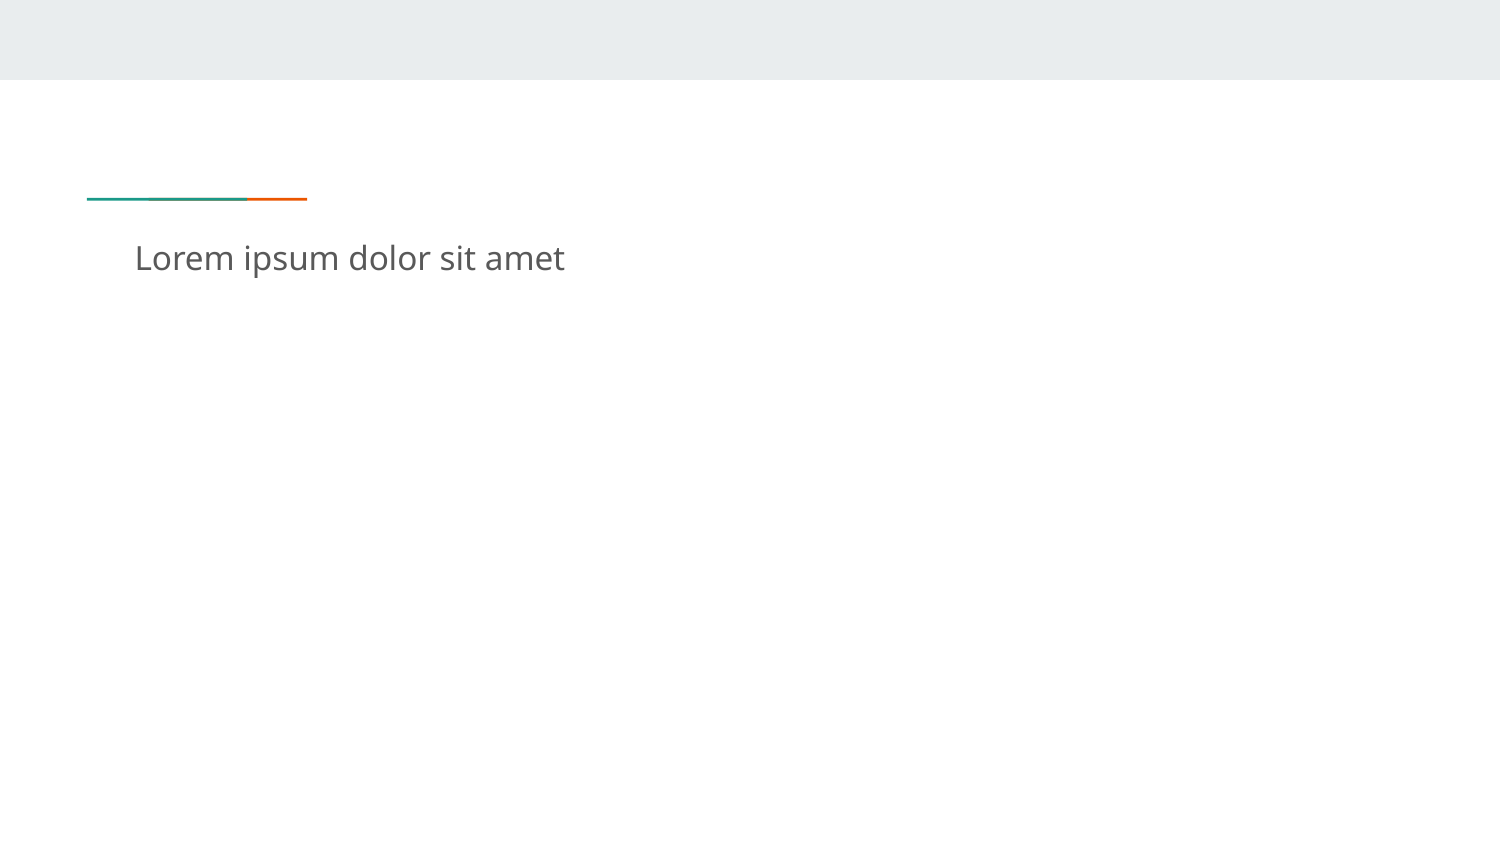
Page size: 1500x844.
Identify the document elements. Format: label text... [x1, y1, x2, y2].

title Lorem ipsum dolor sit amet [119, 216, 1381, 305]
